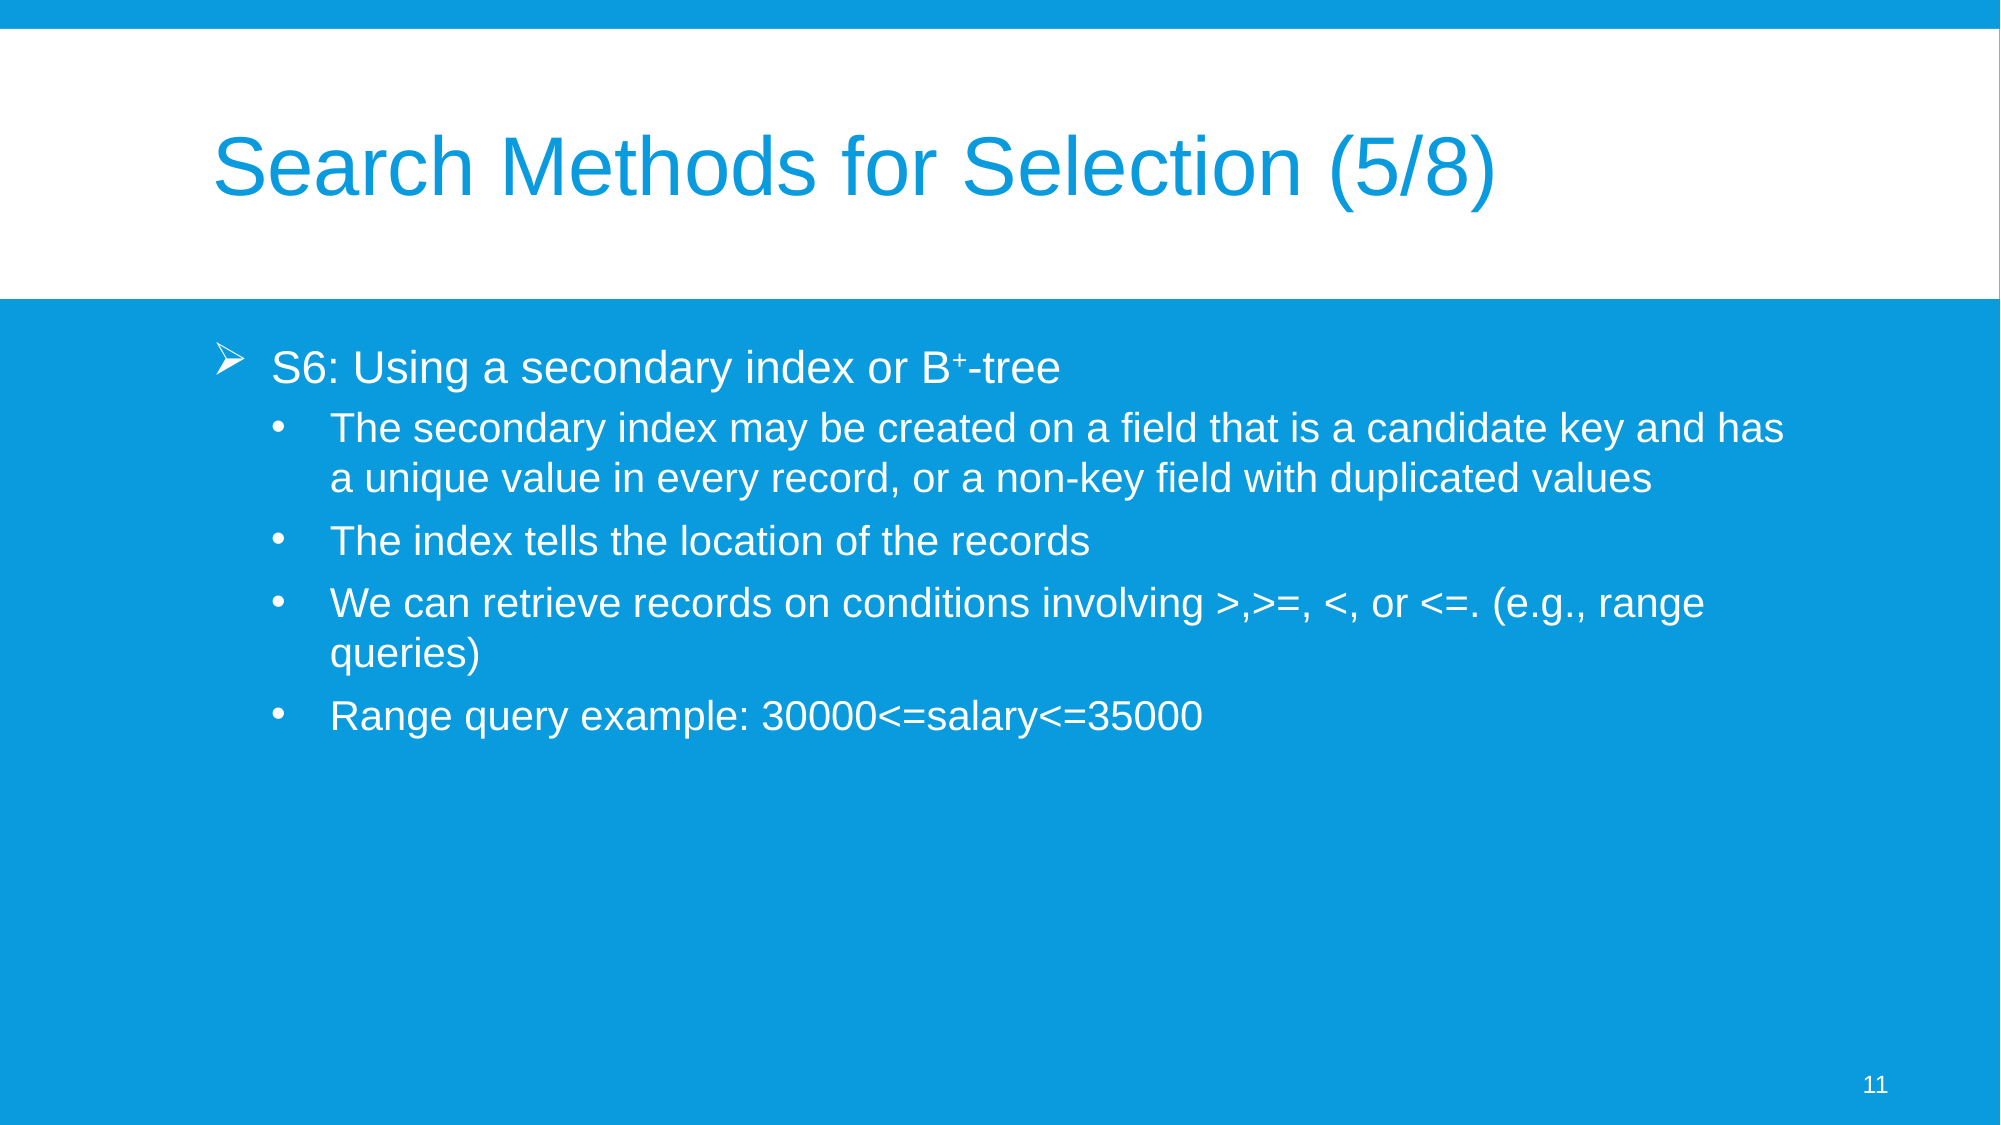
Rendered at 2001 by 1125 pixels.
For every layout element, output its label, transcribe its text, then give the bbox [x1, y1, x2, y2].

list S6: Using a secondary index or B+-tree The secondary index may be created on a field that is a candidate key and has a unique value in every record, or a non-key field with duplicated values The index tells the location of the records We can retrieve records on conditions involving >,>=, <, or <=. (e.g., range queries) Range query example: 30000<=salary<=35000 [197, 329, 1803, 1020]
slide_number 11 [1748, 1053, 1904, 1114]
title Search Methods for Selection (5/8) [197, 46, 1803, 295]
